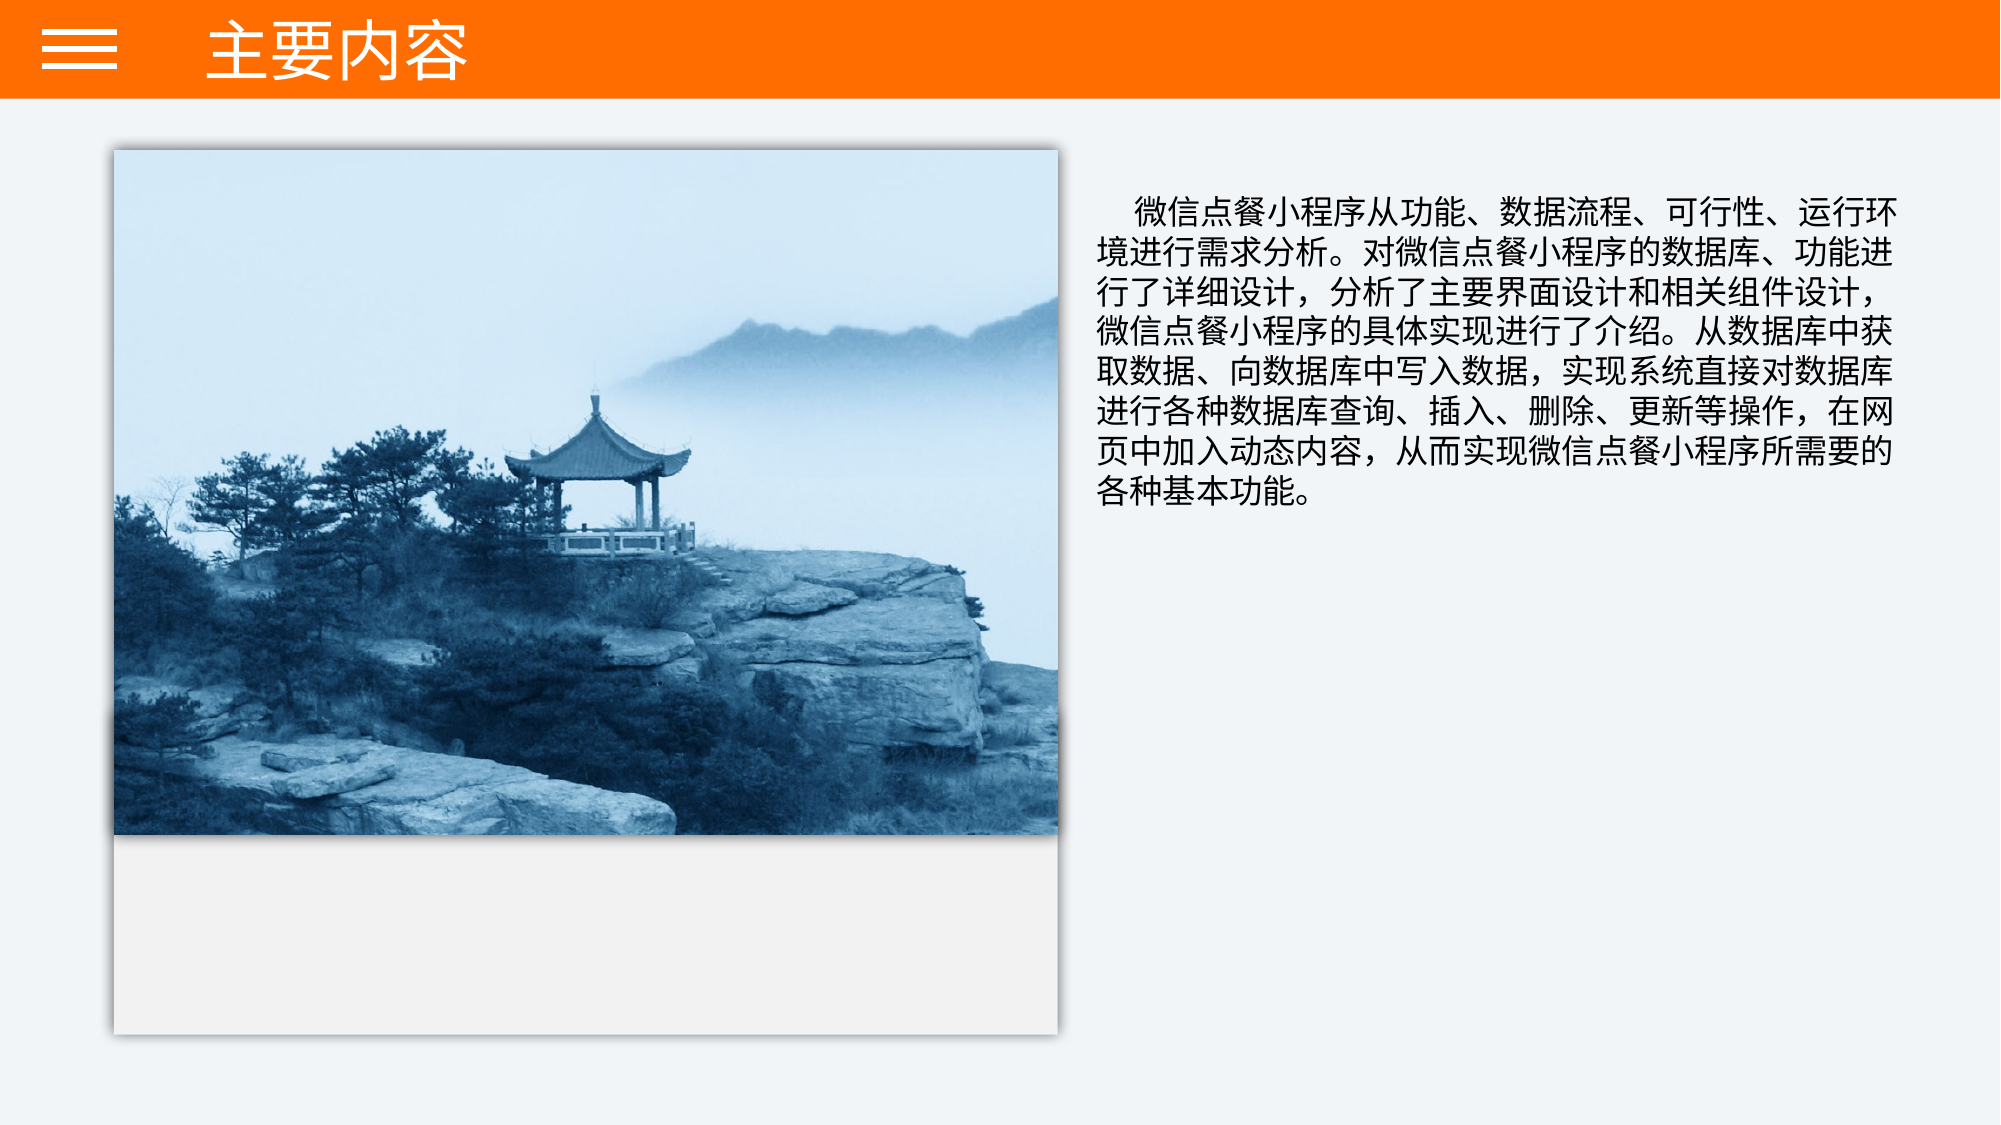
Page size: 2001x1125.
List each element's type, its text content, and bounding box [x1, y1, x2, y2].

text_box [42, 32, 118, 67]
text_box [113, 845, 1059, 1036]
text_box 微信点餐小程序从功能、数据流程、可行性、运行环境进行需求分析。对微信点餐小程序的数据库、功能进行了详细设计，分析了主要界面设计和相关组件设计，微信点餐小程序的具体实现进行了介绍。从数据库中获取数据、向数据库中写入数据，实现系统直接对数据库进行各种数据库查询、插入、删除、更新等操作，在网页中加入动态内容，从而实现微信点餐小程序所需要的各种基本功能。 [1081, 183, 1915, 518]
text_box 主要内容 [188, 1, 819, 96]
text_box [0, 0, 2000, 100]
picture [113, 150, 1058, 836]
